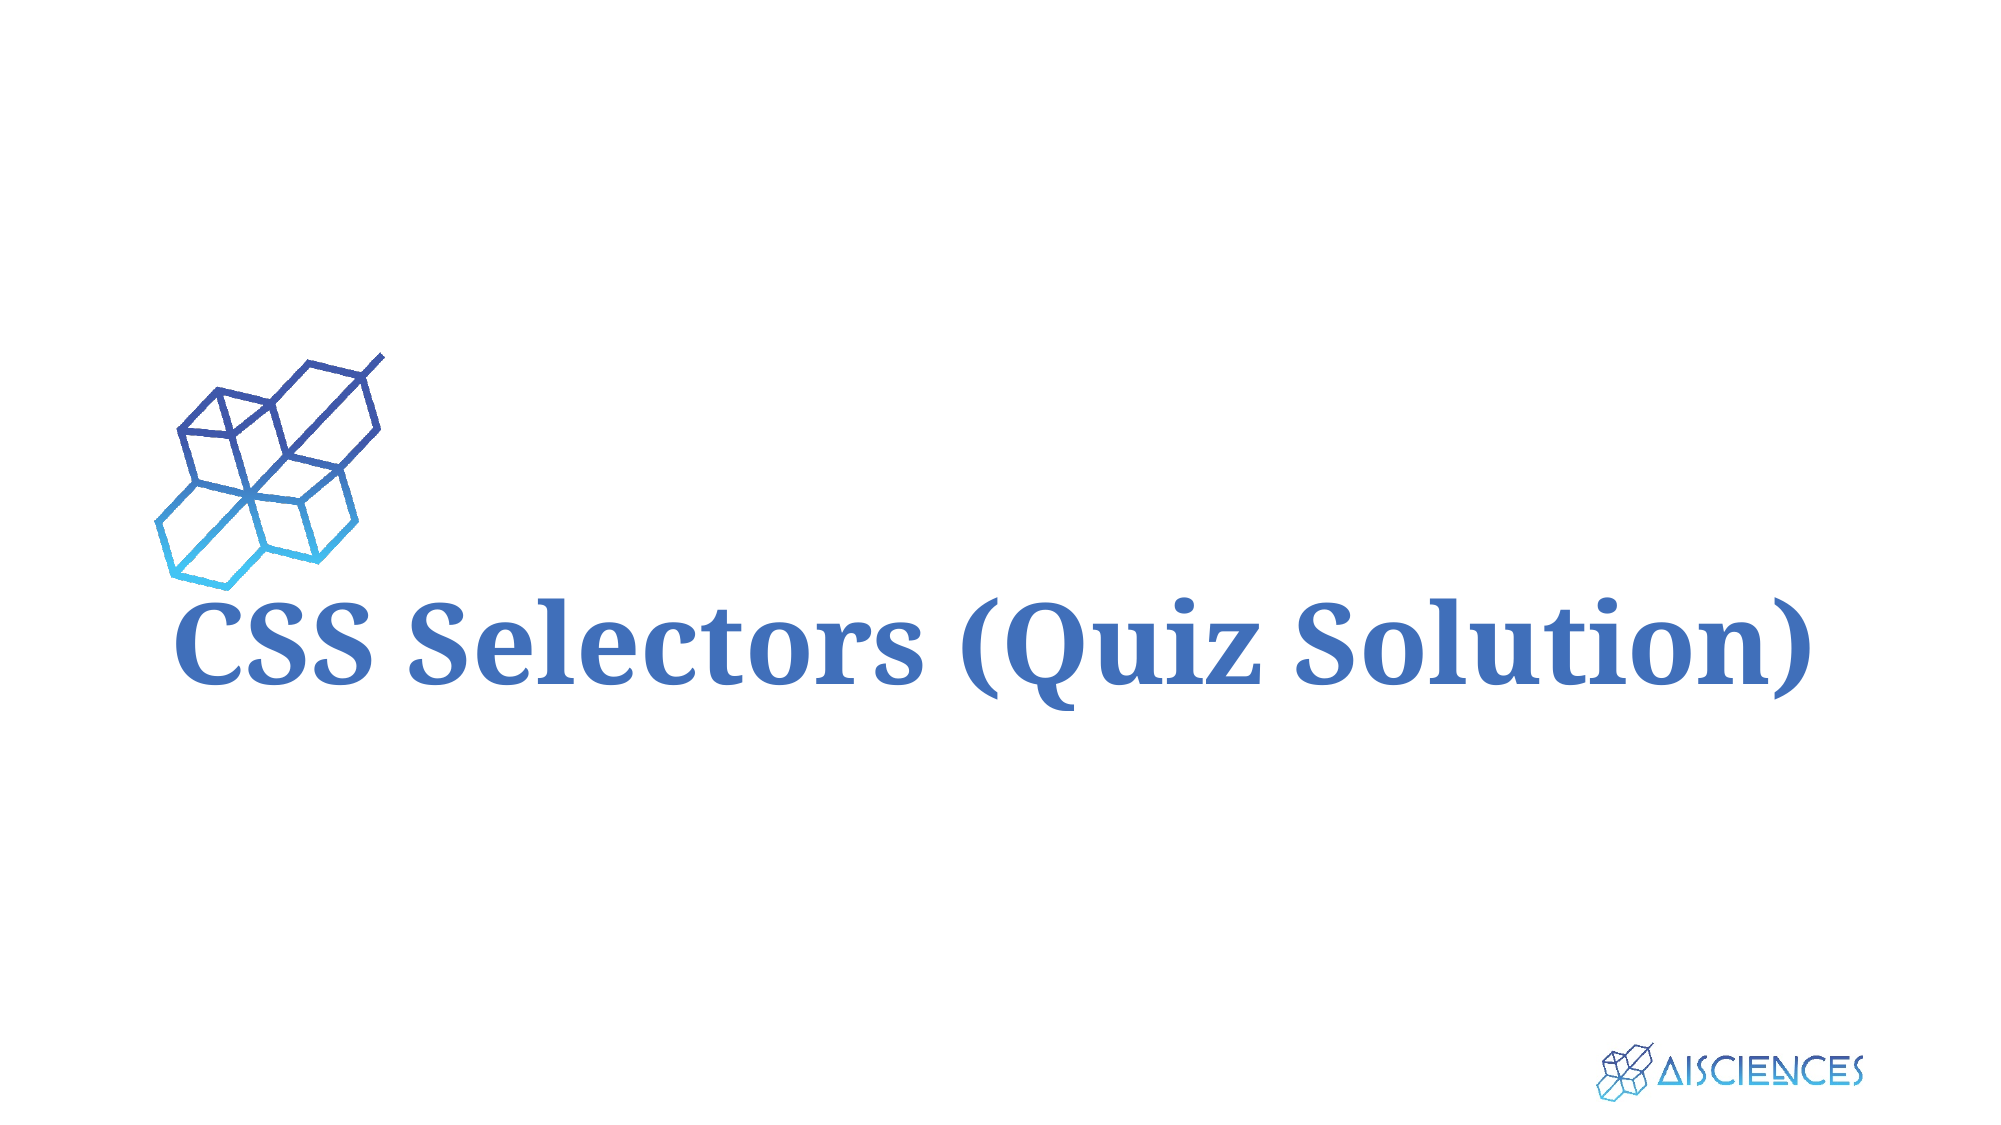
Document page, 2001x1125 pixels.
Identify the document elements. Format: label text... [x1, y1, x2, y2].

title CSS Selectors (Quiz Solution) [155, 248, 1881, 717]
picture [1596, 1042, 1863, 1102]
